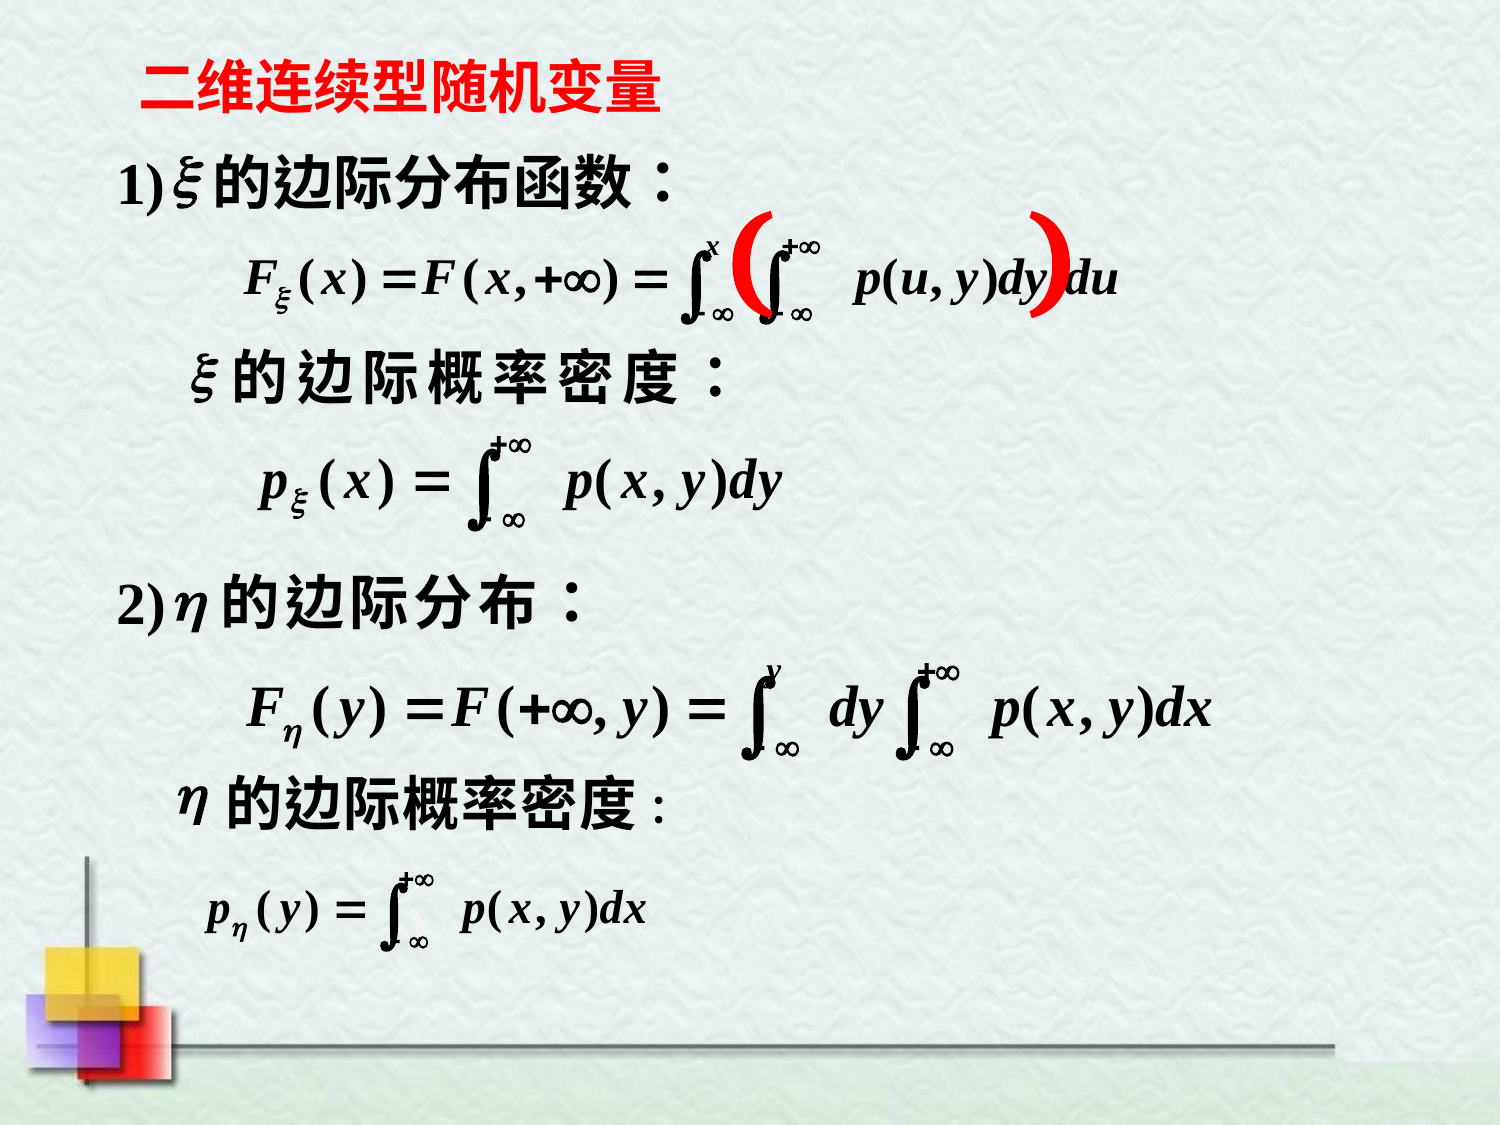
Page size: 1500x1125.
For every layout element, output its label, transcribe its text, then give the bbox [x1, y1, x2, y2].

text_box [123, 337, 840, 561]
picture [0, 0, 1500, 1125]
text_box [116, 562, 1263, 864]
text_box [717, 196, 1084, 367]
text_box 二维连续型随机变量 [123, 42, 750, 128]
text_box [111, 751, 892, 1092]
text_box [115, 144, 1260, 403]
